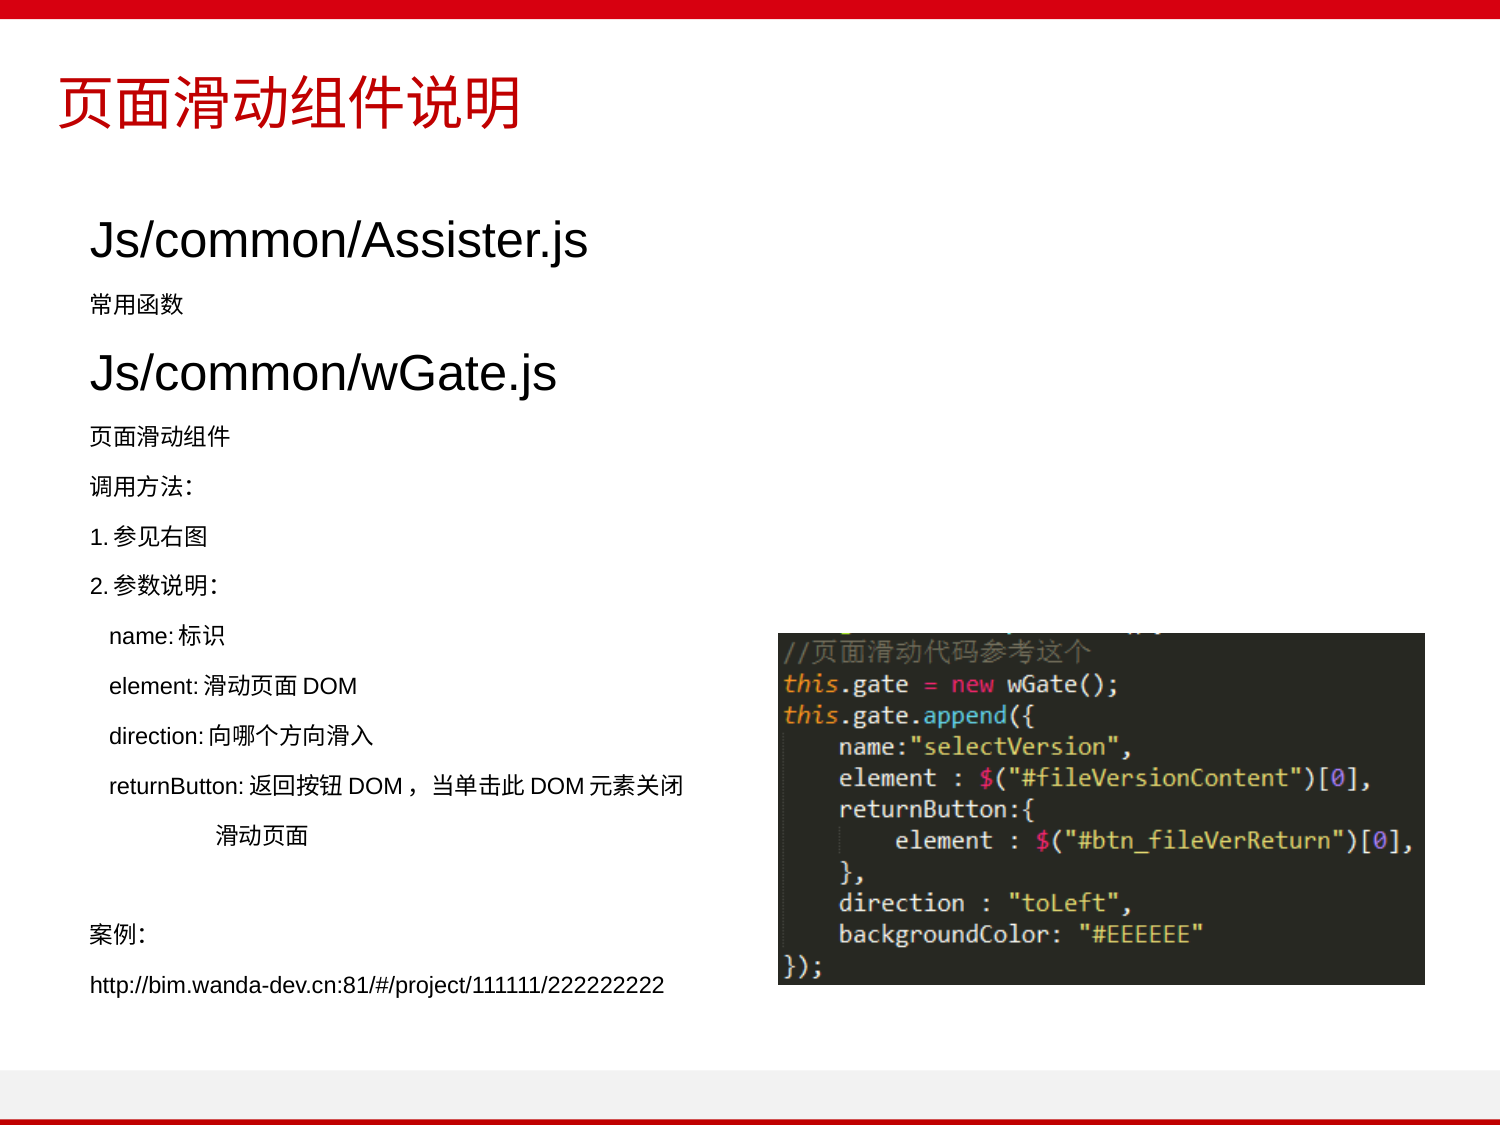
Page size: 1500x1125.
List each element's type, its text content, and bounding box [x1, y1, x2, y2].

text_box 页面滑动组件说明 [41, 54, 1152, 148]
text_box Js/common/Assister.js 常用函数 Js/common/wGate.js 页面滑动组件 调用方法： 1.参见右图 2.参数说明： name:标识 element:滑动页面DOM direction:向哪个方向滑入 returnButton:返回按钮DOM，当单击此DOM元素关闭 滑动页面 案例： http://bim.wanda-dev.cn:81/#/project/111111/222222222 [74, 199, 1425, 1010]
picture [777, 633, 1426, 986]
